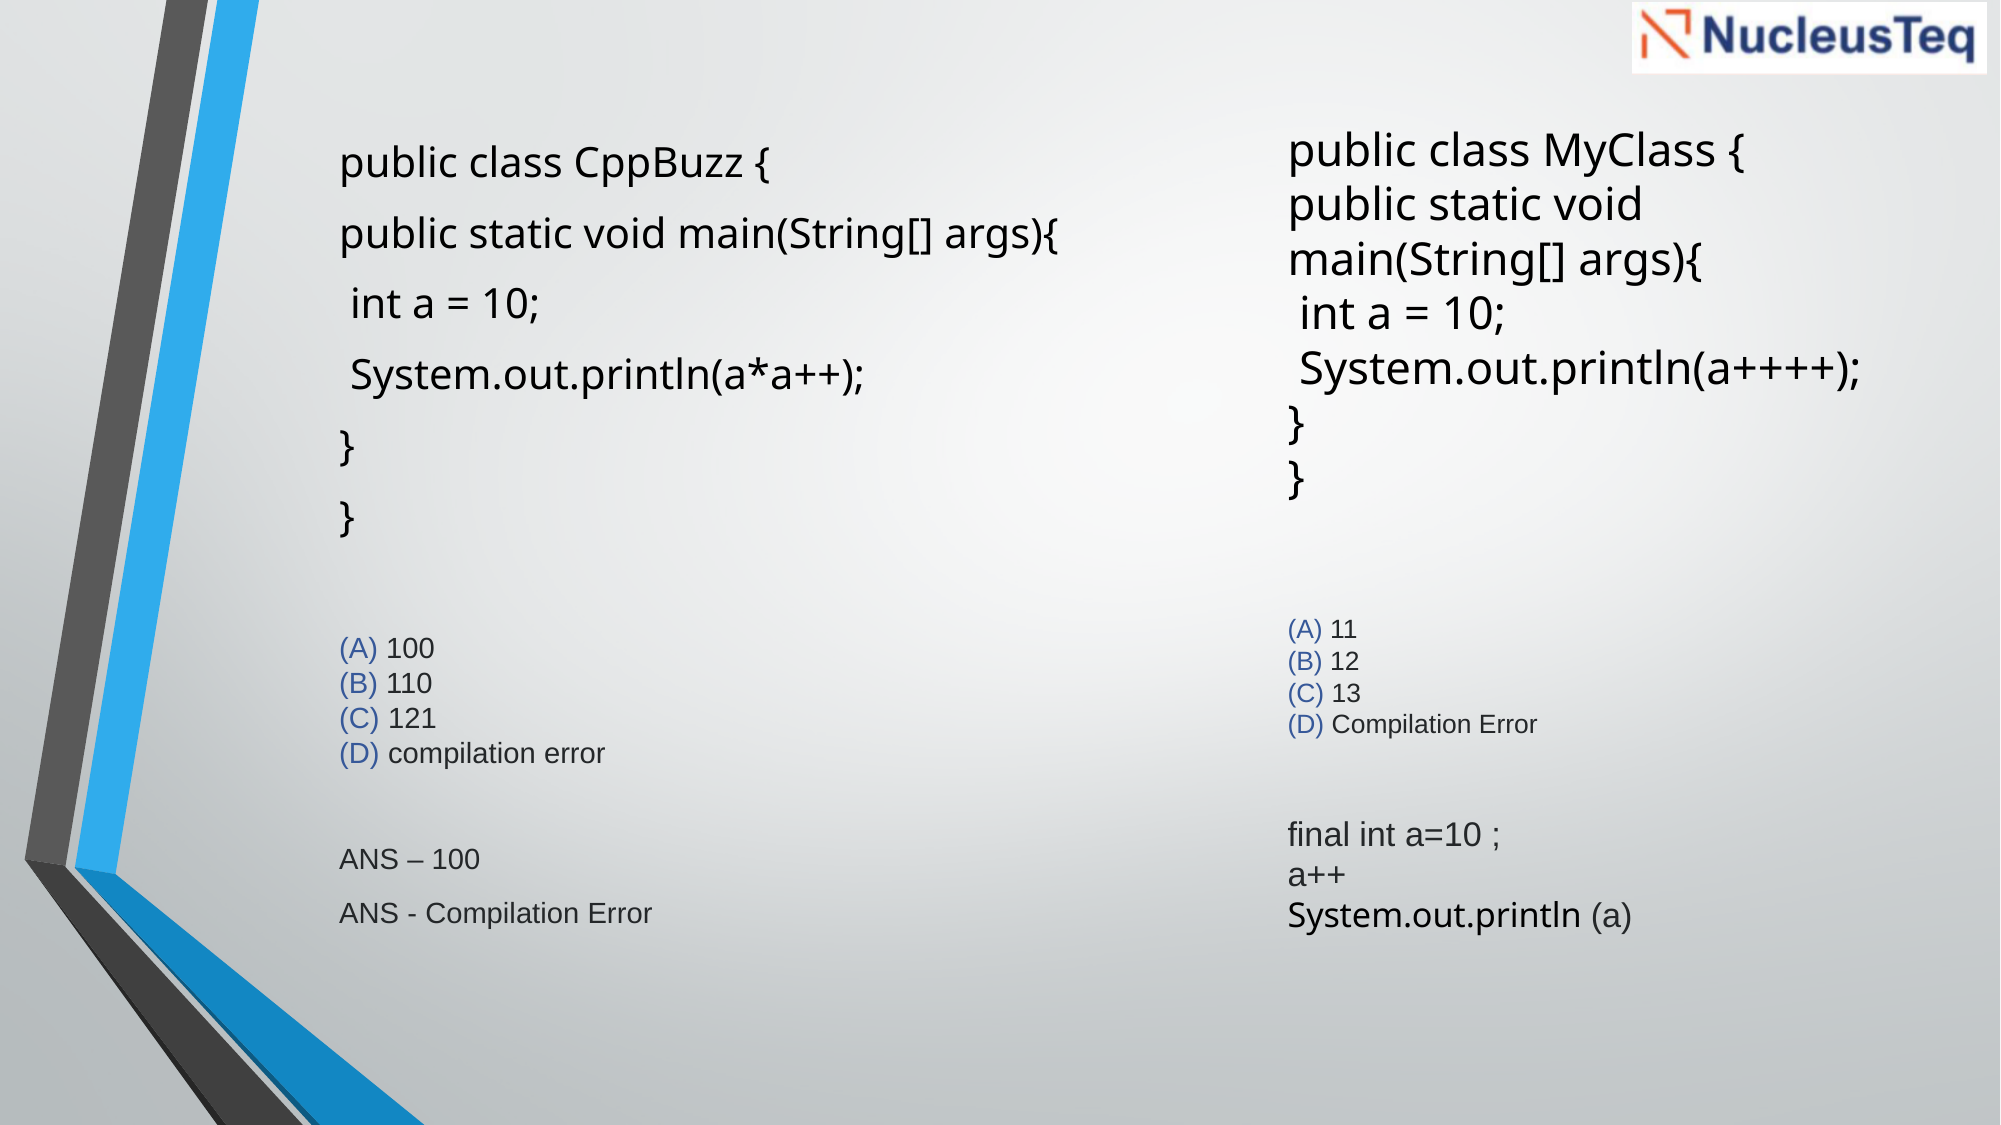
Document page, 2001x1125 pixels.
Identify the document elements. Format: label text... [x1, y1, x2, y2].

list public class CppBuzz { public static void main(String[] args){ int a = 10; System.out.println(a*a++); } } (A) 100 (B) 110 (C) 121 (D) compilation error ANS – 100 ANS - Compilation Error [324, 74, 1162, 1044]
title public class MyClass { public static void main(String[] args){ int a = 10; System.out.println(a++++); } } (A) 11 (B) 12 (C) 13 (D) Compilation Error final int a=10 ; a++ System.out.println (a) [1272, 112, 1887, 1007]
picture [1632, 2, 1987, 75]
